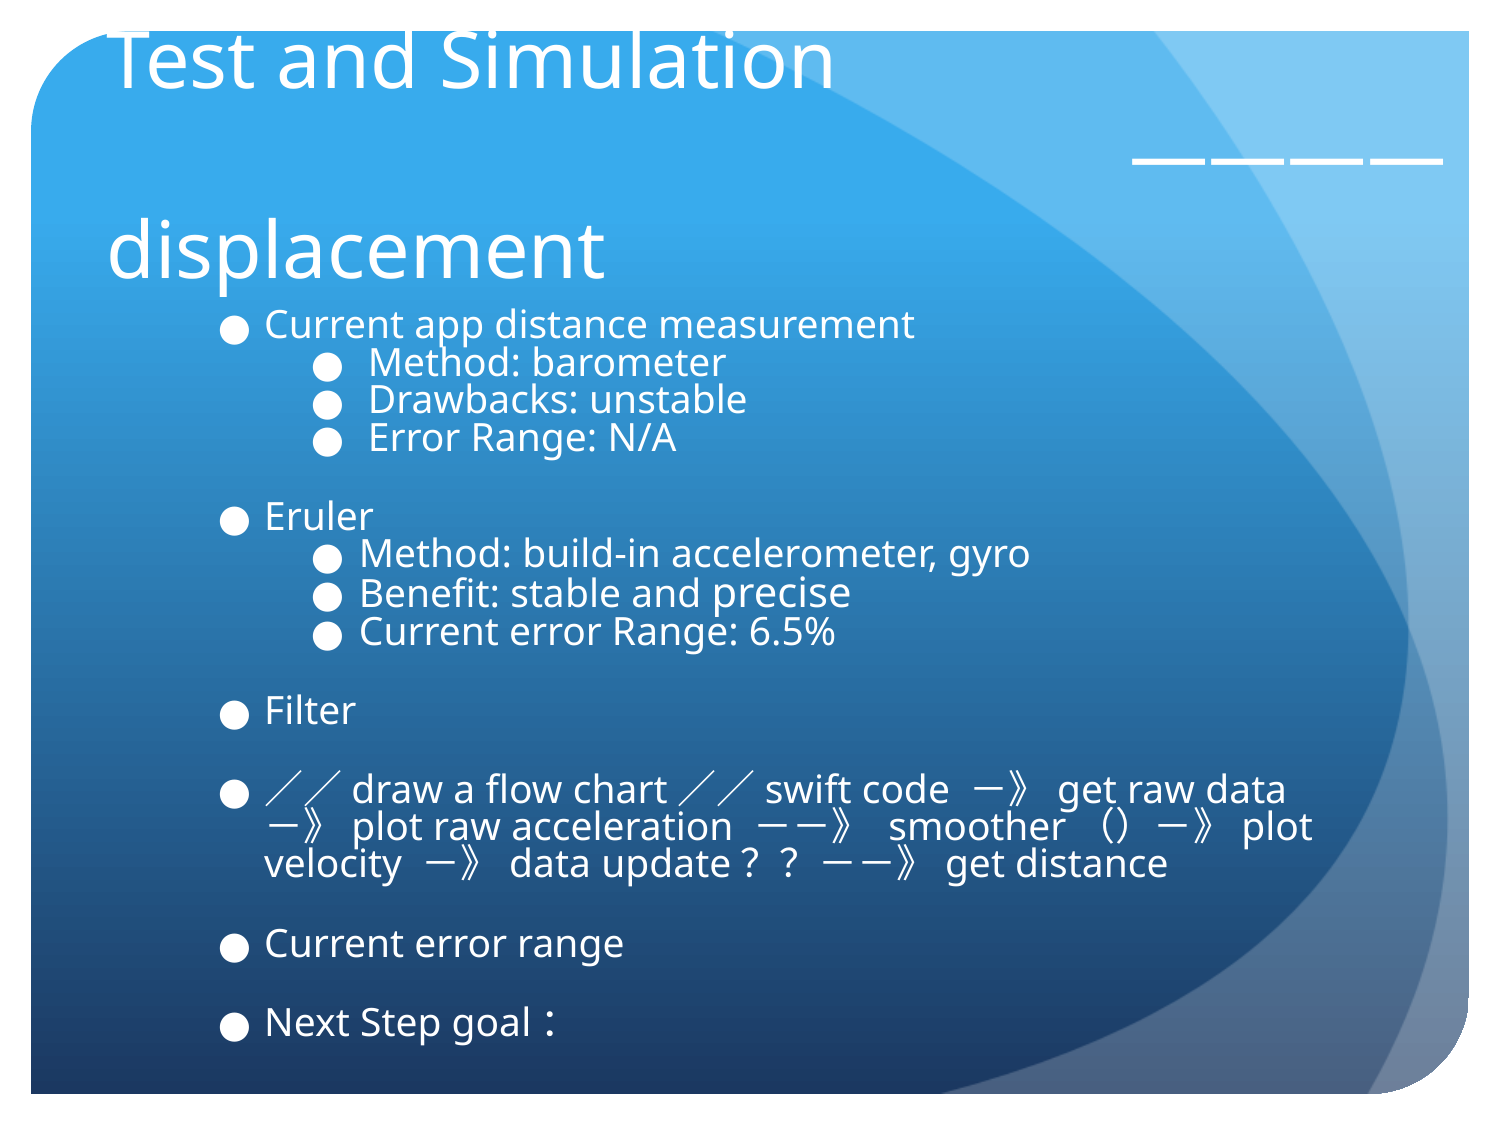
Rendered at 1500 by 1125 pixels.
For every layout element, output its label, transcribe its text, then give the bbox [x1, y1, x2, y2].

list Current app distance measurement Method: barometer Drawbacks: unstable Error Range: N/A Eruler Method: build-in accelerometer, gyro Benefit: stable and precise Current error Range: 6.5% Filter ／／draw a flow chart／／swift code －》get raw data －》plot raw acceleration －－》 smoother（）－》plot velocity －》data update？？－－》get distance Current error range Next Step goal： [127, 301, 1333, 1031]
title Test and Simulation ————displacement [91, 130, 1500, 302]
picture [24, 30, 1473, 1094]
